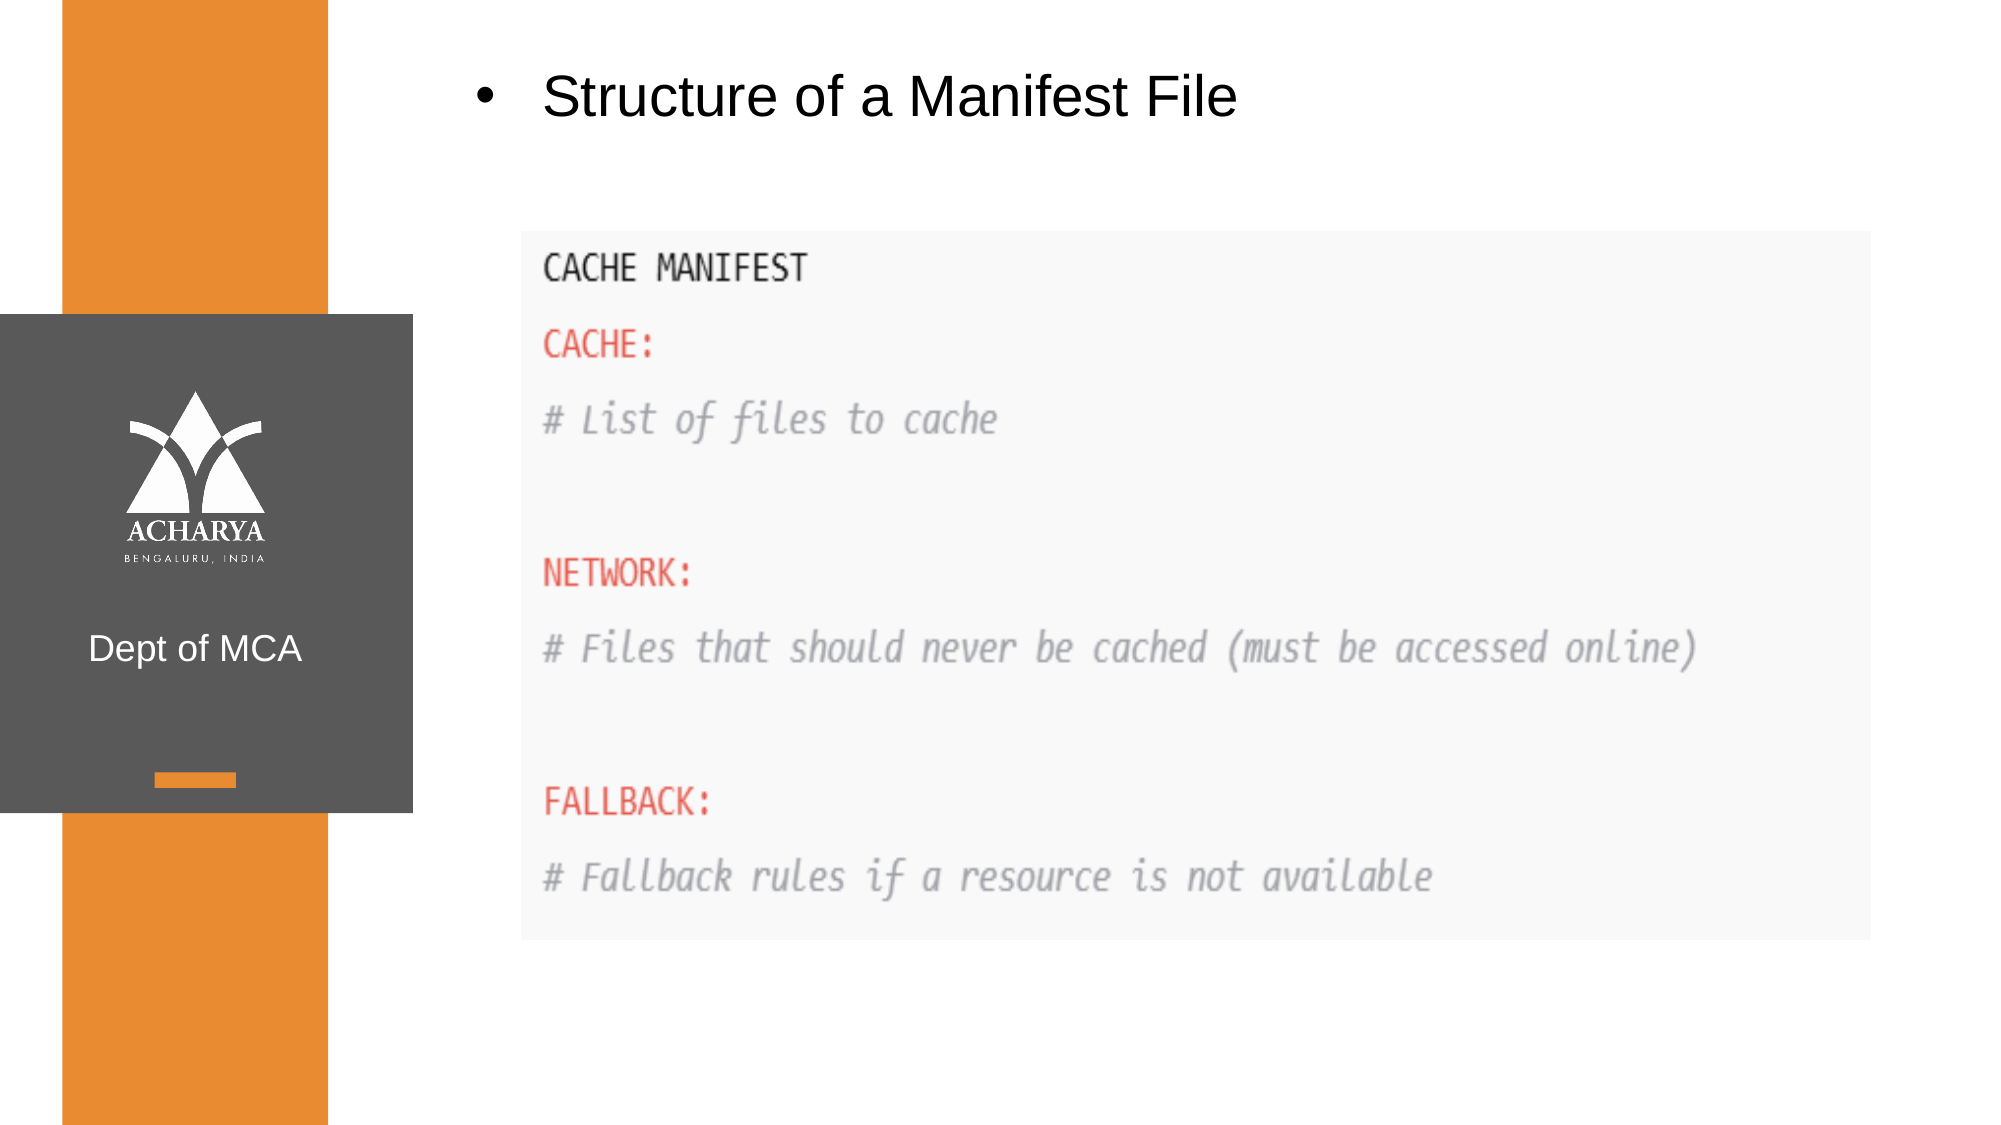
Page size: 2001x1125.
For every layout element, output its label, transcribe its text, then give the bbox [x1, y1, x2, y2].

picture [520, 231, 1871, 940]
list Structure of a Manifest File [452, 59, 1952, 1014]
picture [125, 391, 265, 564]
